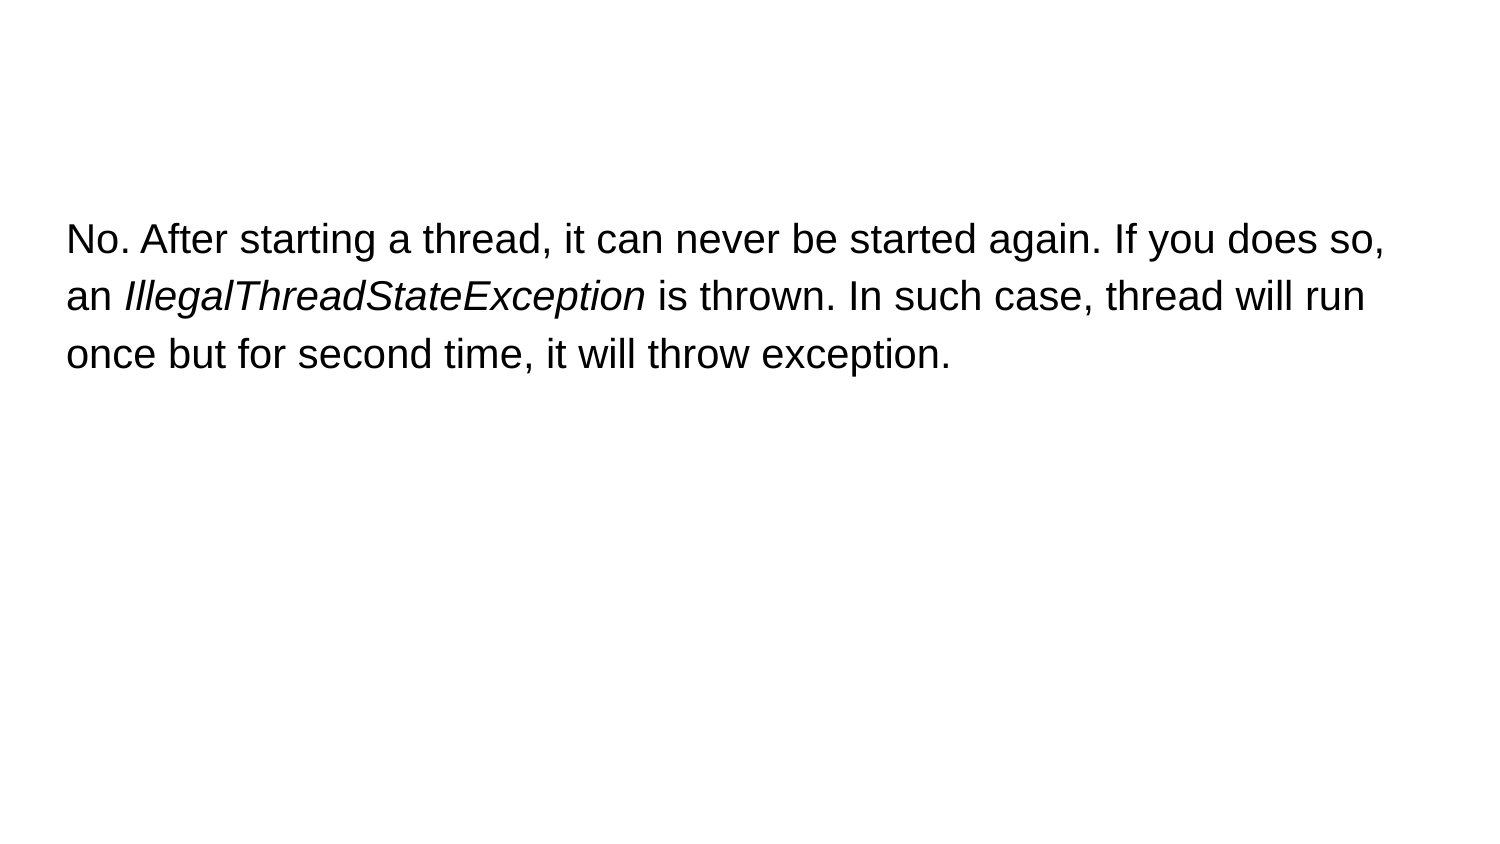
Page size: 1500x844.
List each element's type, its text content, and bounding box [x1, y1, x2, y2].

list No. After starting a thread, it can never be started again. If you does so, an IllegalThreadStateException is thrown. In such case, thread will run once but for second time, it will throw exception. [51, 189, 1449, 750]
